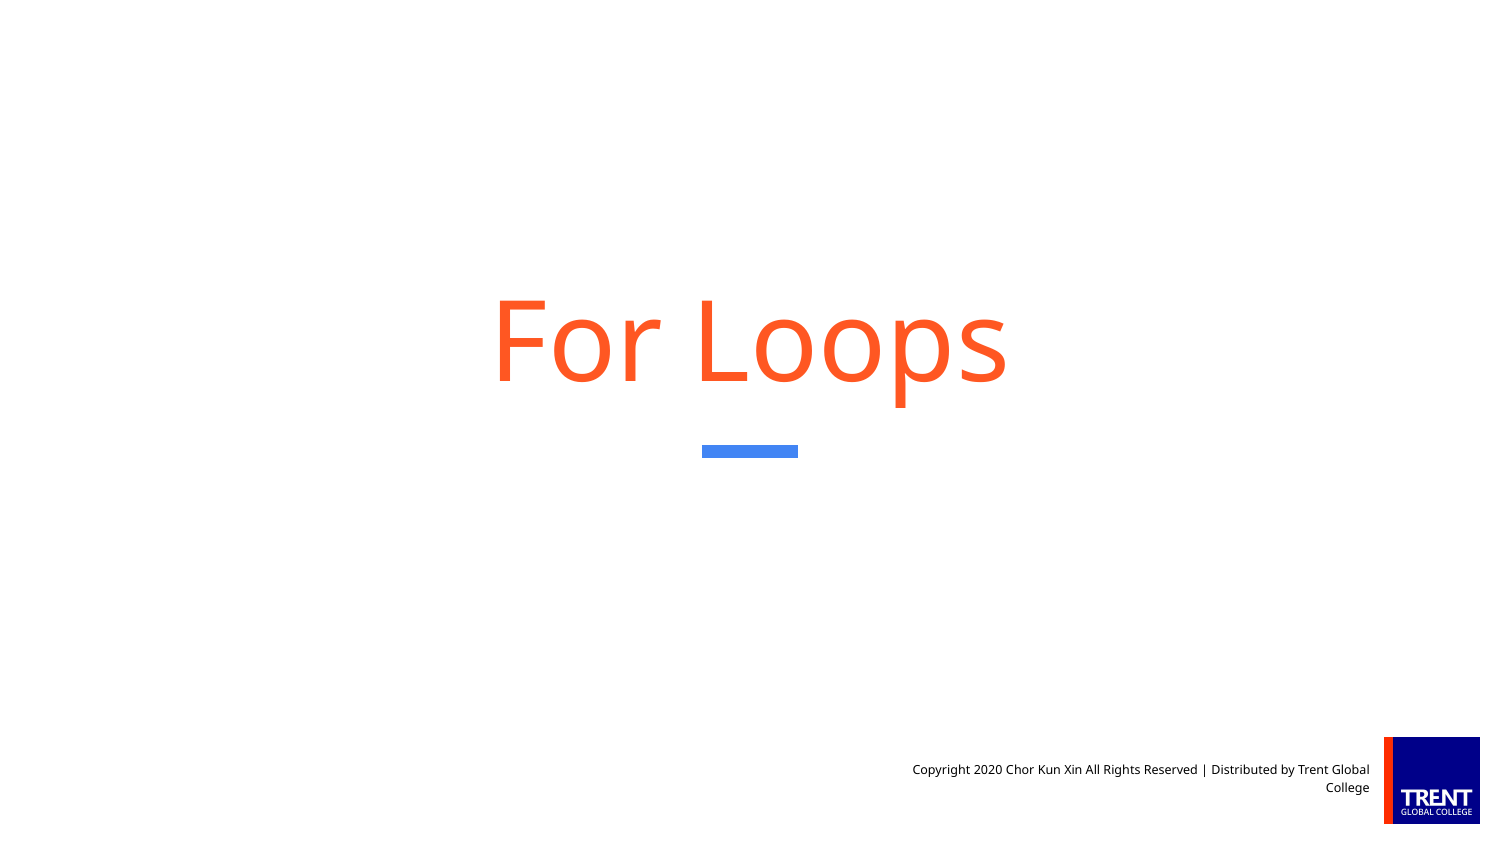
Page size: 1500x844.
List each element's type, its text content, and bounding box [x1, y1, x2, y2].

title For Loops [51, 97, 1449, 419]
picture [1384, 737, 1480, 824]
